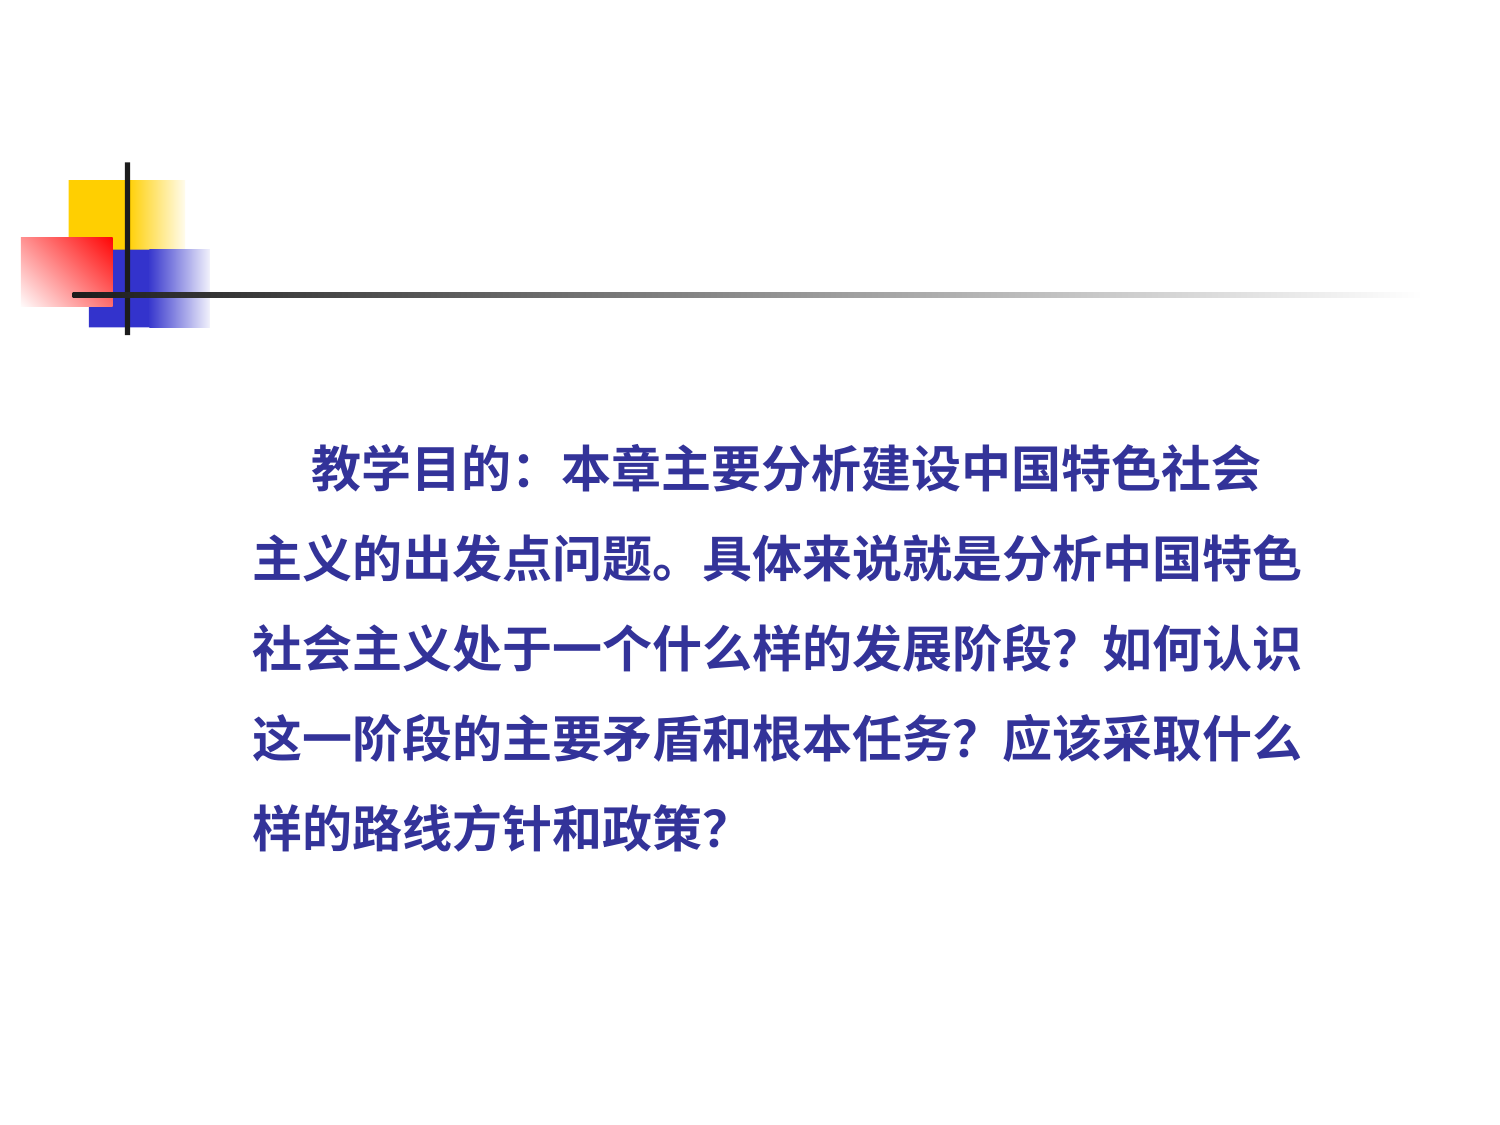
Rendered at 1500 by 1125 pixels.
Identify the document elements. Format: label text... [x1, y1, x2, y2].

text_box 教学目的：本章主要分析建设中国特色社会主义的出发点问题。具体来说就是分析中国特色社会主义处于一个什么样的发展阶段？如何认识这一阶段的主要矛盾和根本任务？应该采取什么样的路线方针和政策？ [237, 399, 1325, 865]
